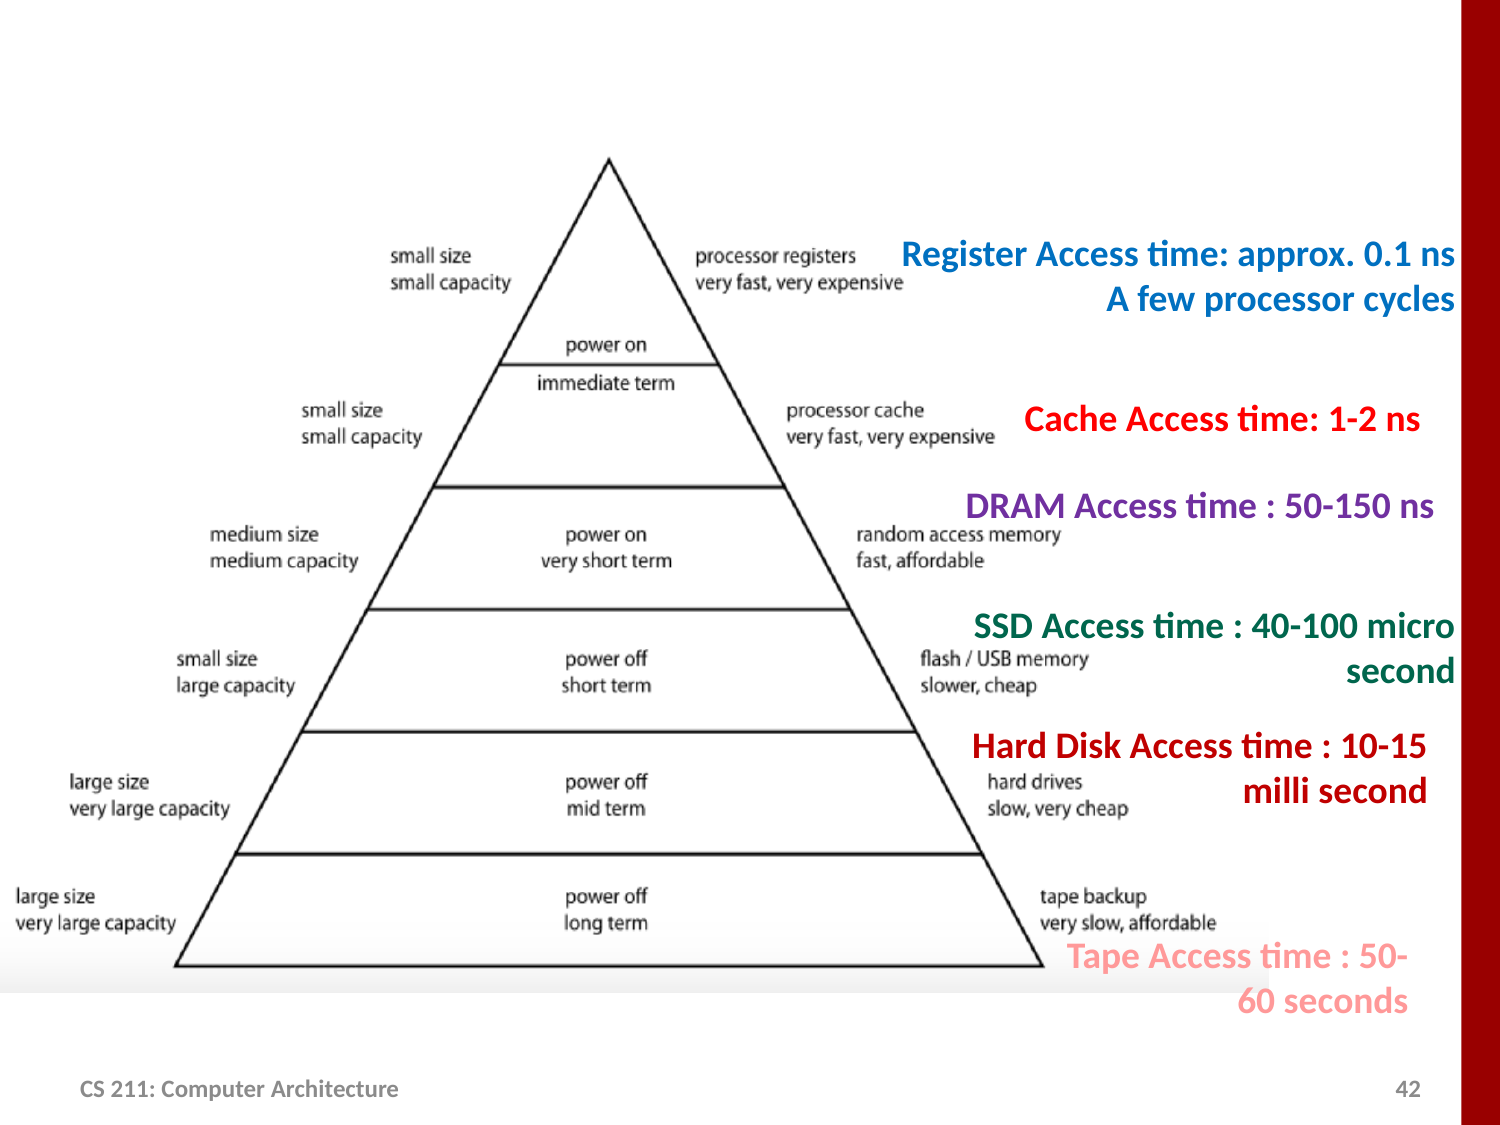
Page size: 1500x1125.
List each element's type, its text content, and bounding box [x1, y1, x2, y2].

text_box SSD Access time : 40-100 micro second [1273, 593, 1471, 744]
footer CS 211: Computer Architecture [65, 1057, 572, 1118]
text_box DRAM Access time : 50-150 ns [1273, 473, 1471, 579]
text_box Tape Access time : 50-60 seconds [1021, 923, 1424, 1073]
text_box Cache Access time: 1-2 ns [1273, 386, 1447, 473]
picture [0, 148, 1270, 993]
text_box Register Access time: approx. 0.1 ns A few processor cycles [1273, 221, 1471, 371]
text_box Hard Disk Access time : 10-15 milli second [1273, 713, 1443, 864]
